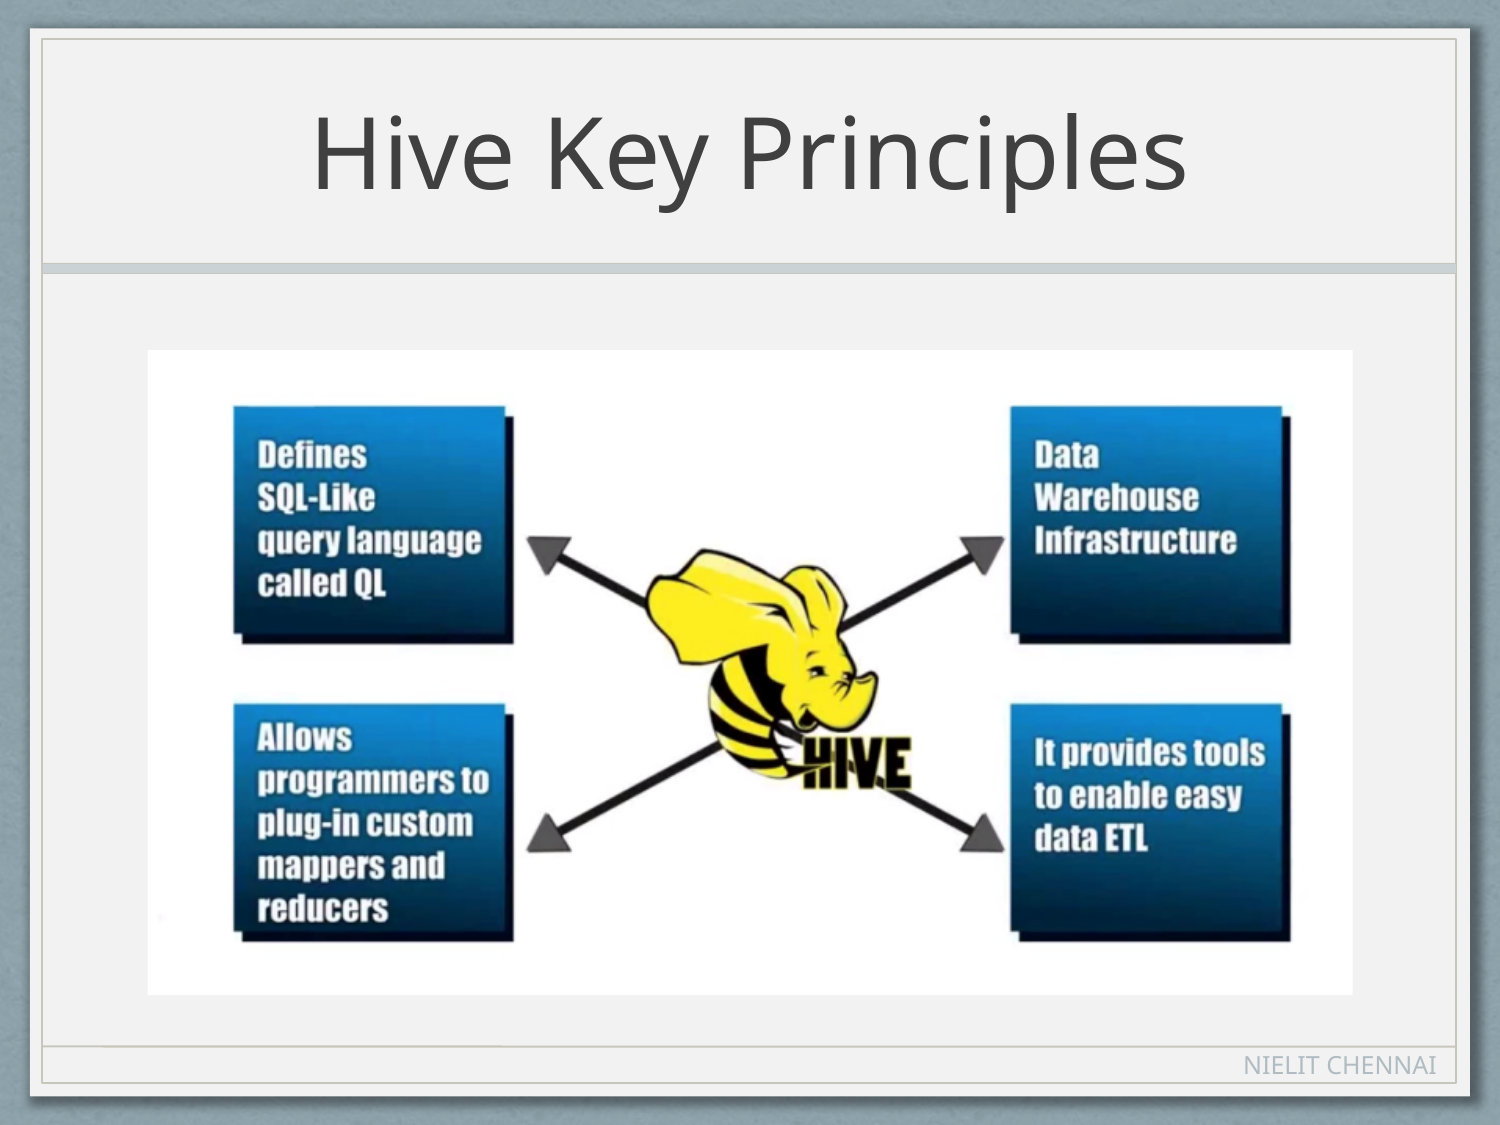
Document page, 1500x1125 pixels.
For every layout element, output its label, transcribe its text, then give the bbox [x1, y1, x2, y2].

footer NIELIT CHENNAI [977, 1045, 1453, 1088]
title Hive Key Principles [147, 40, 1353, 260]
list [147, 349, 1354, 996]
